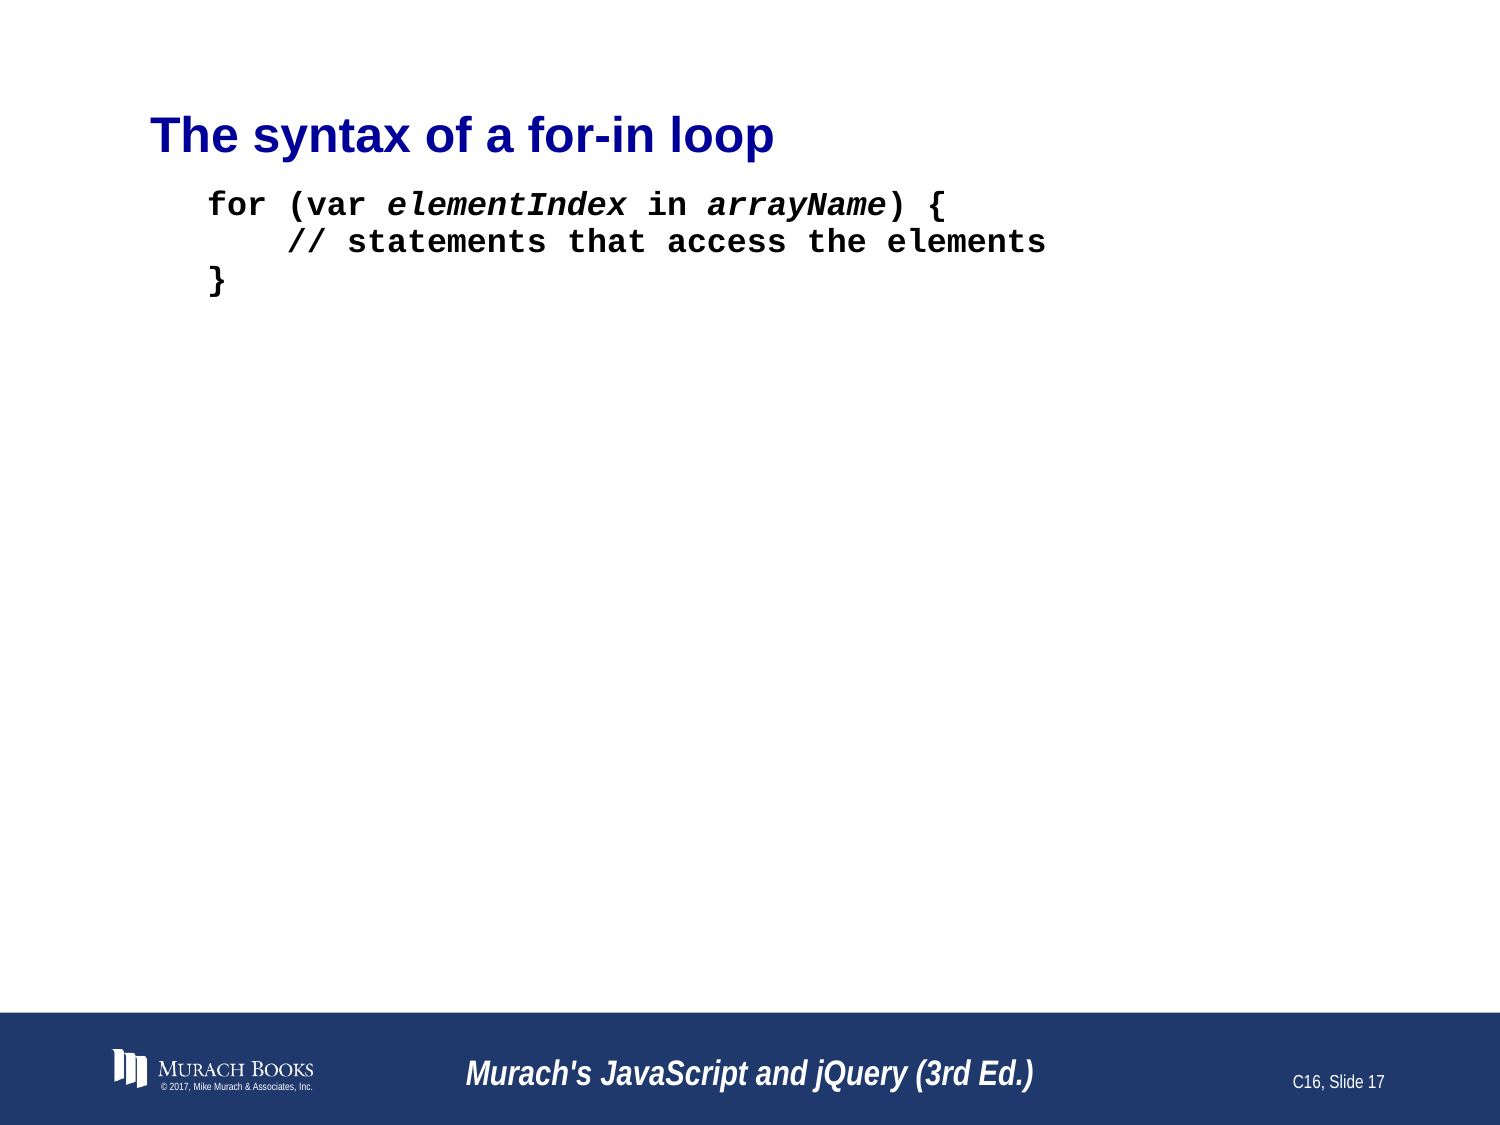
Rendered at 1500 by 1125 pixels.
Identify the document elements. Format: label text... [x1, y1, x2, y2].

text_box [149, 187, 1350, 302]
footer © 2017, Mike Murach & Associates, Inc. [12, 1025, 463, 1100]
slide_number Murach's JavaScript and jQuery (3rd Ed.) [463, 1025, 1050, 1100]
slide_number C16, Slide 17 [1087, 1025, 1400, 1100]
title The syntax of a for-in loop [150, 102, 1350, 164]
